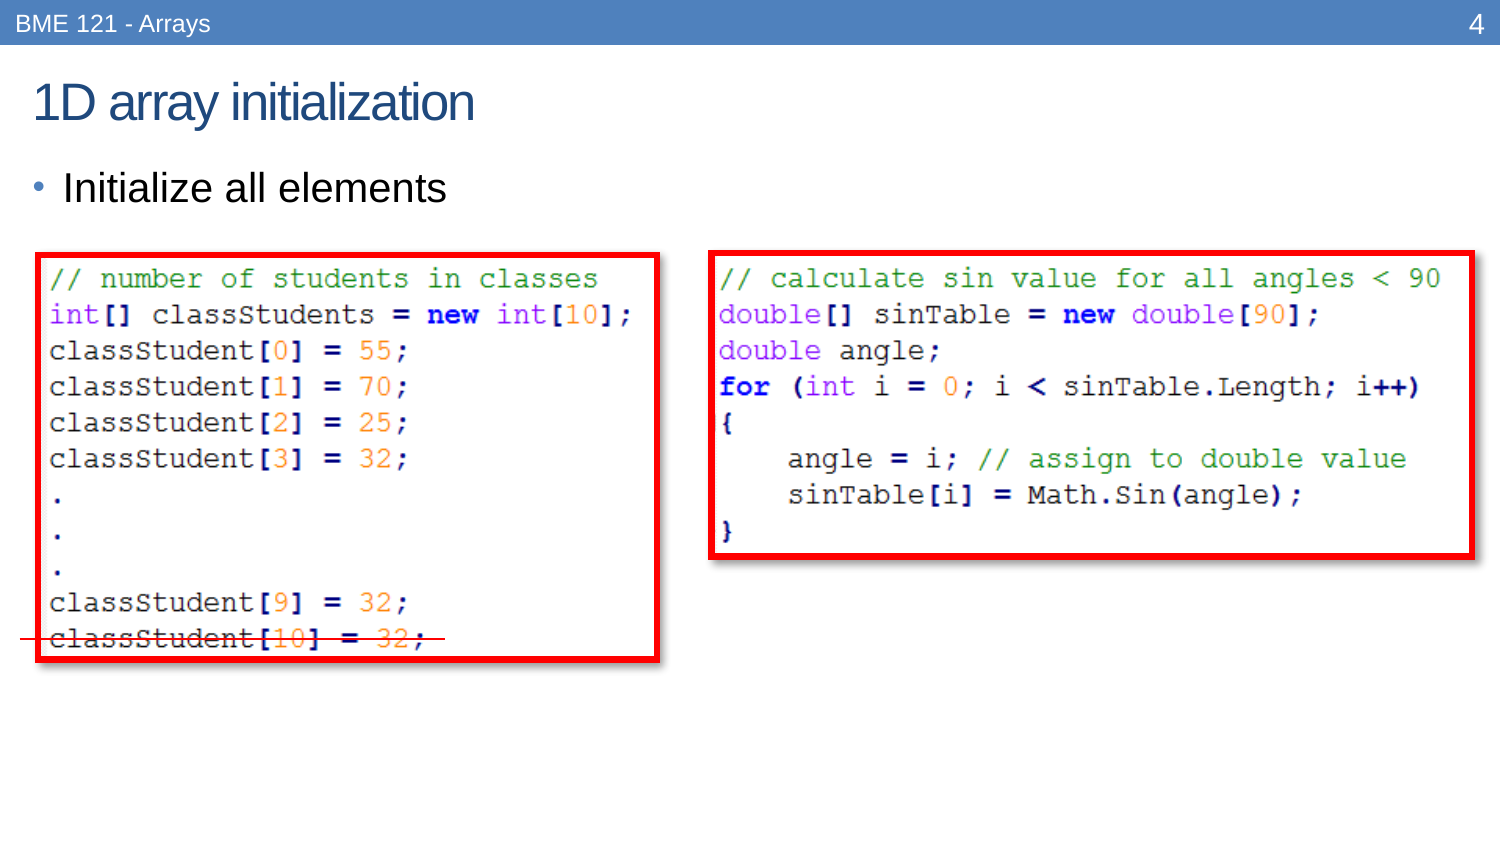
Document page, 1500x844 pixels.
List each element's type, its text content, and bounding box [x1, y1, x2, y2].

slide_number 4 [1325, 2, 1500, 43]
list Initialize all elements [17, 153, 1483, 824]
footer BME 121 - Arrays [0, 2, 1166, 43]
picture [714, 256, 1470, 554]
title 1D array initialization [17, 60, 1483, 139]
picture [40, 257, 654, 657]
